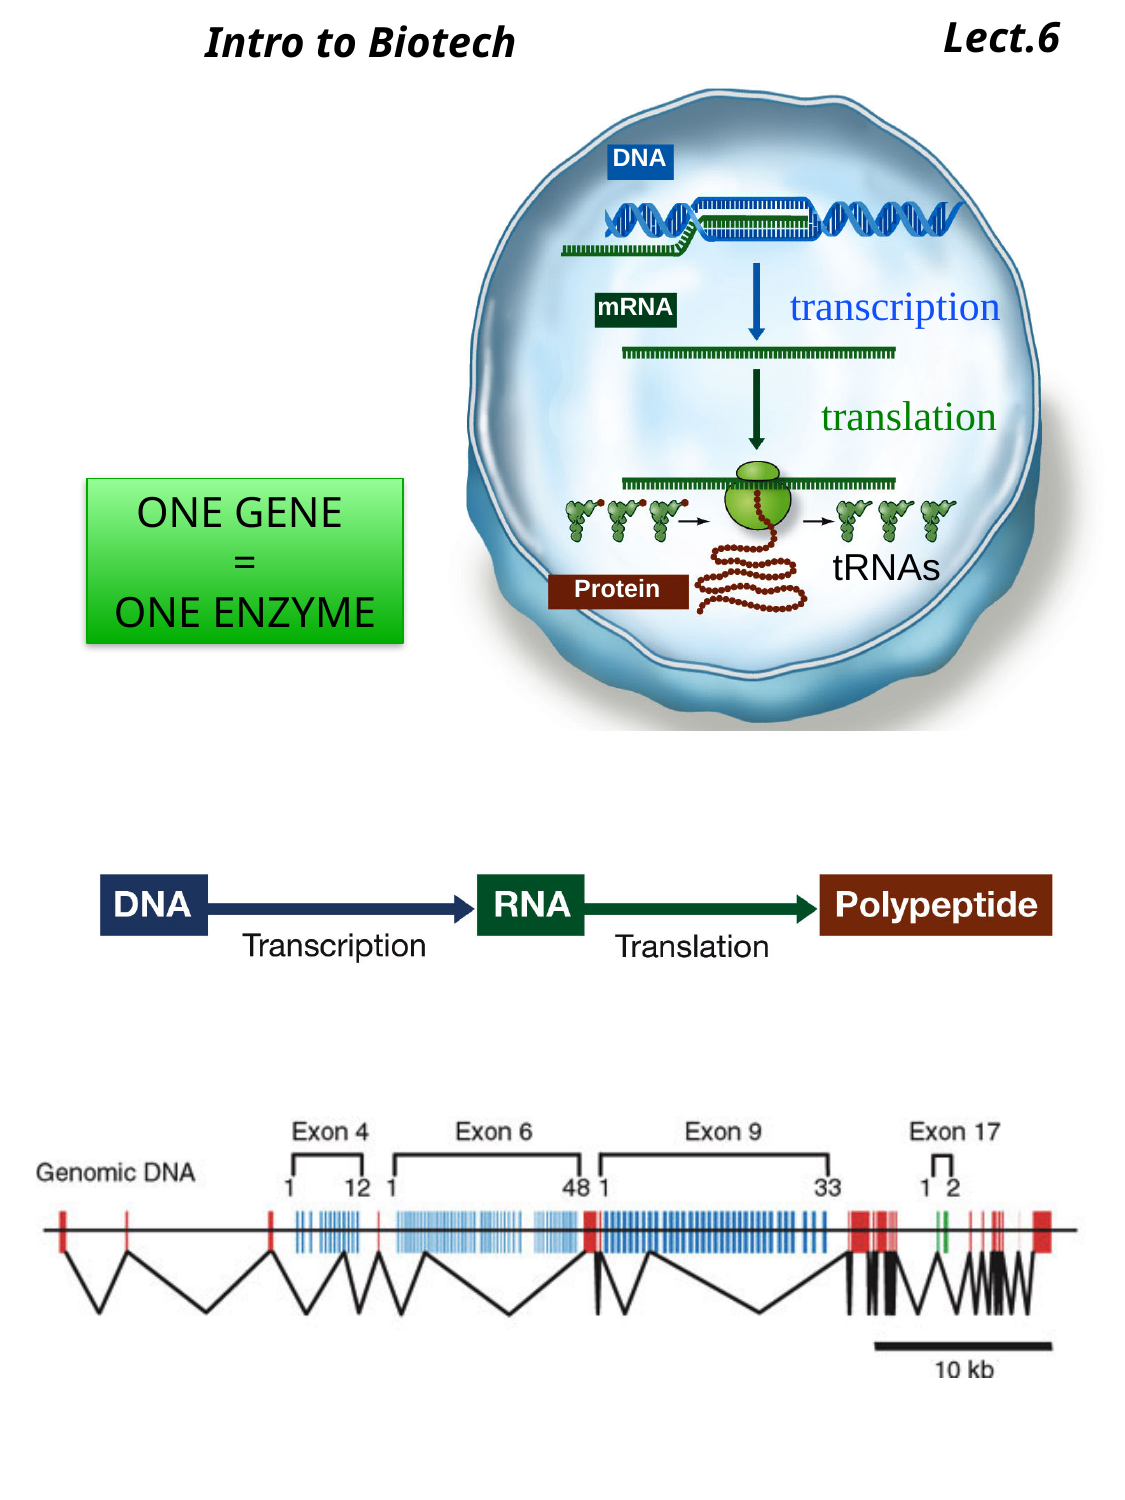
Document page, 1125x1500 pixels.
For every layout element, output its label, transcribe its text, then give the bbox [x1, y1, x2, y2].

text_box Lect.6 [928, 3, 1076, 69]
picture [36, 1109, 1100, 1378]
text_box Intro to Biotech [190, 8, 532, 74]
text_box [581, 270, 1018, 337]
picture [93, 801, 1061, 993]
picture [443, 79, 1107, 731]
text_box ONE GENE = ONE ENZYME [86, 478, 404, 644]
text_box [558, 380, 1014, 612]
